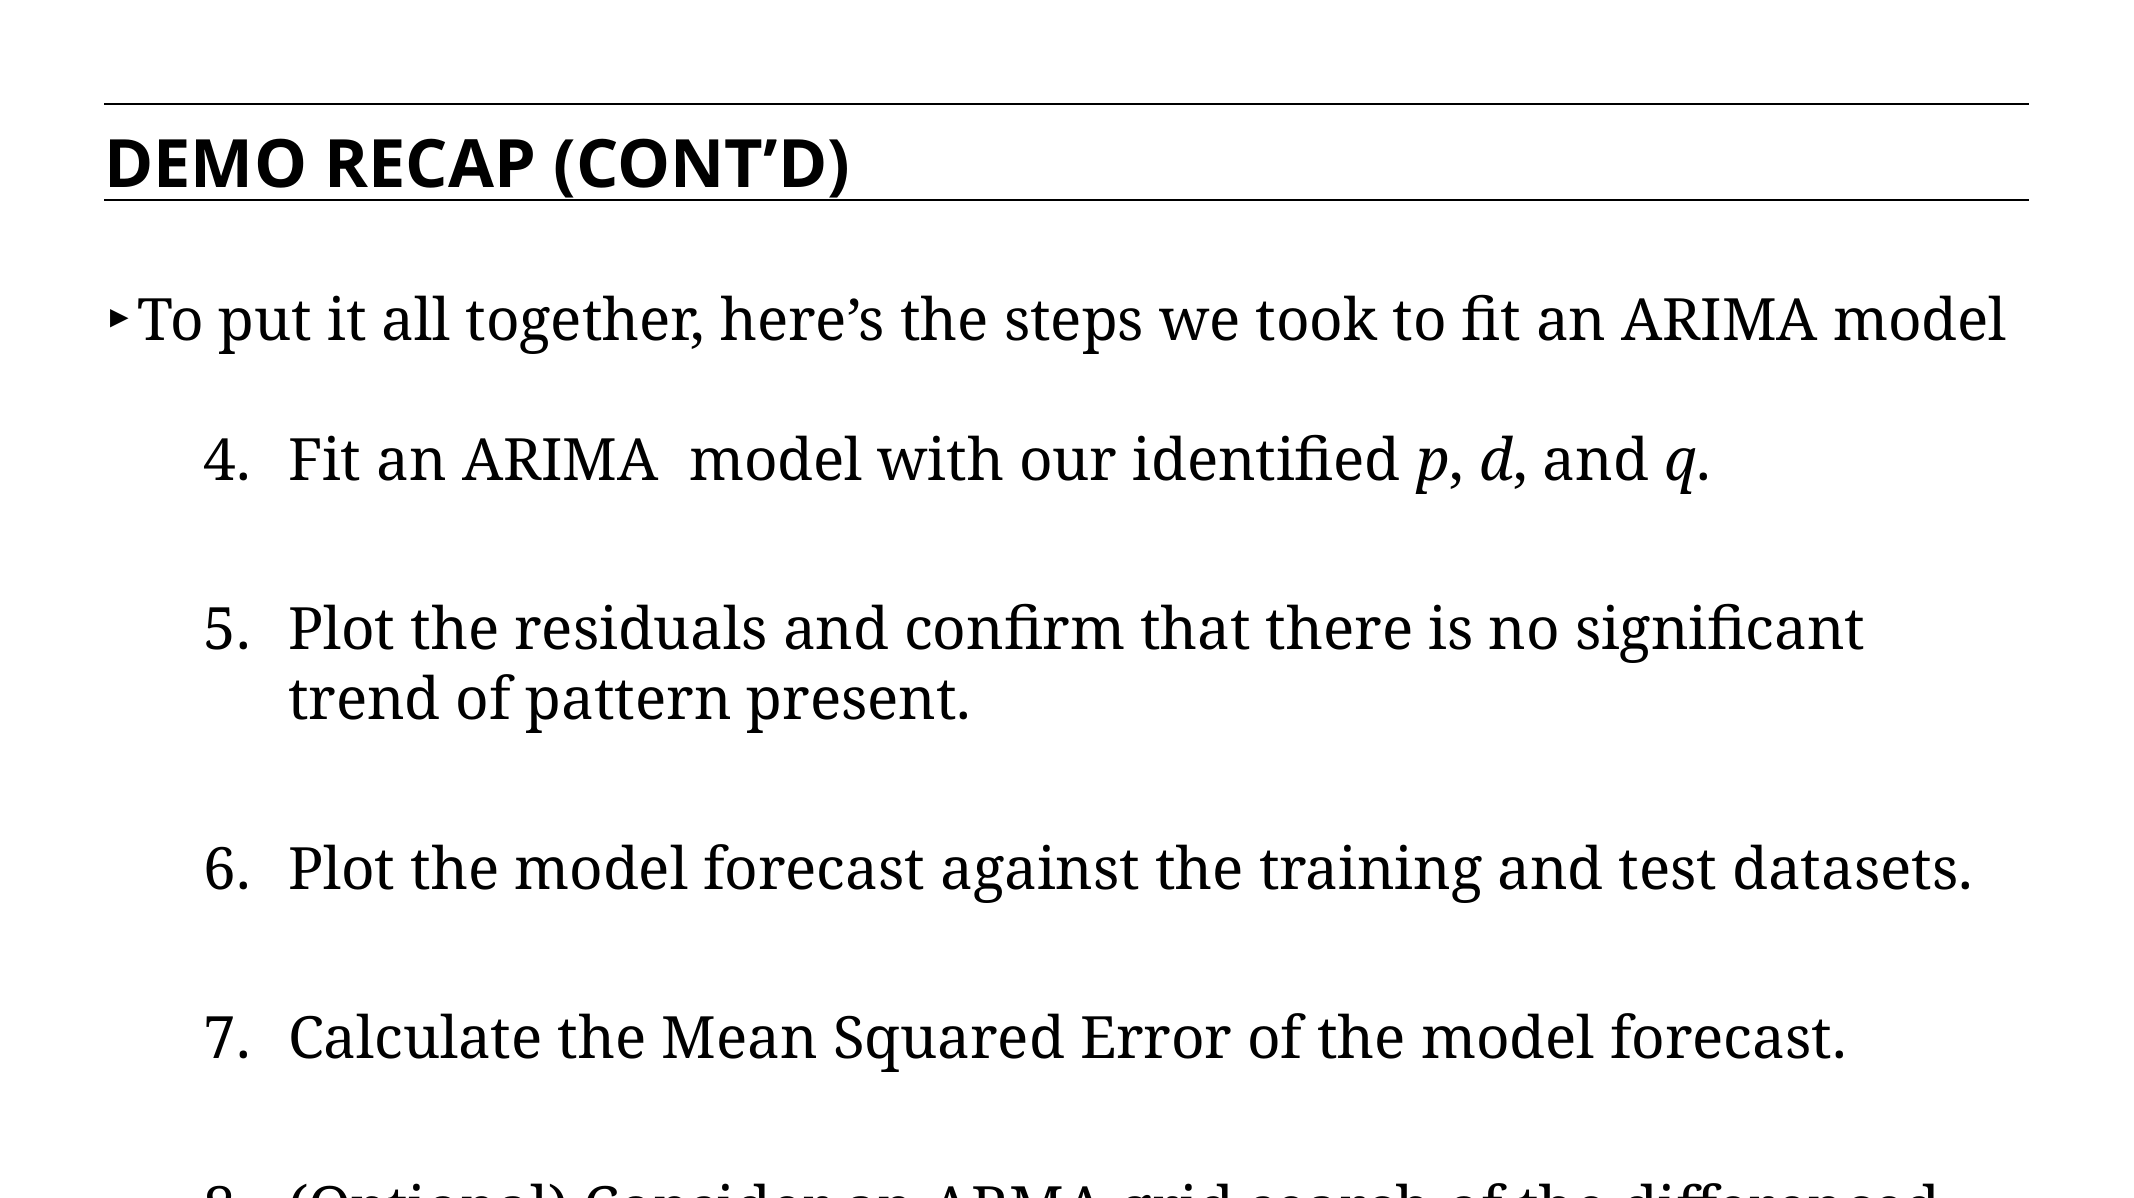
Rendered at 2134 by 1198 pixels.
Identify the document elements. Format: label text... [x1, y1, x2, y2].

text_box DEMO RECAP (CONT’D) [104, 120, 2030, 192]
list To put it all together, here’s the steps we took to fit an ARIMA model Fit an ARIMA model with our identified p, d, and q. Plot the residuals and confirm that there is no significant trend of pattern present. Plot the model forecast against the training and test datasets. Calculate the Mean Squared Error of the model forecast. (Optional) Consider an ARMA grid search of the differenced data. [104, 212, 2030, 837]
